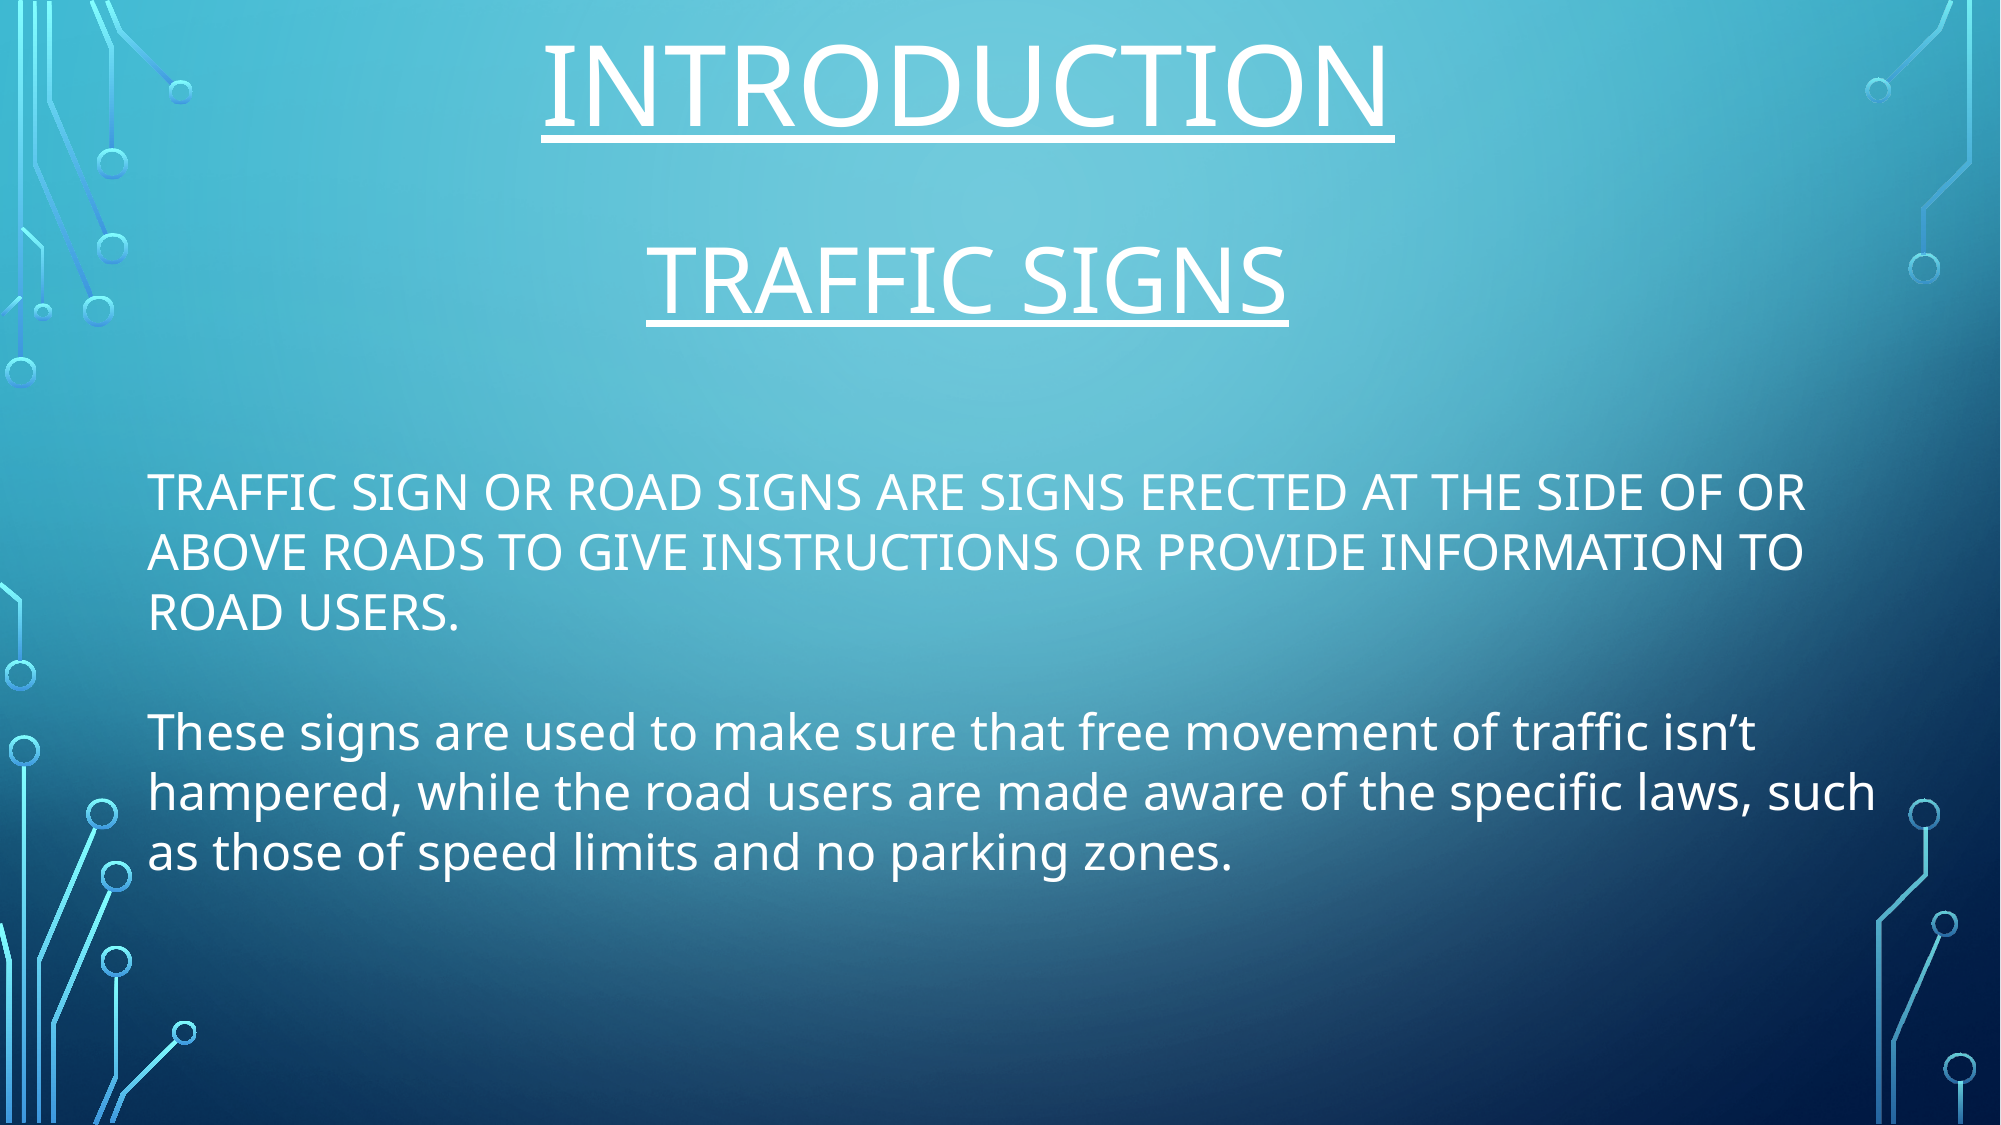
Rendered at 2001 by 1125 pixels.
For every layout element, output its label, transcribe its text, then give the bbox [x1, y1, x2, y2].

text_box INTRODUCTION [525, 6, 1410, 157]
text_box TRAFFIC SIGNS [631, 214, 1304, 340]
text_box TRAFFIC SIGN OR ROAD SIGNS ARE SIGNS ERECTED AT THE SIDE OF OR ABOVE ROADS TO GIVE INSTRUCTIONS OR PROVIDE INFORMATION TO ROAD USERS. These signs are used to make sure that free movement of traffic isn’t hampered, while the road users are made aware of the specific laws, such as those of speed limits and no parking zones. [132, 453, 1937, 889]
